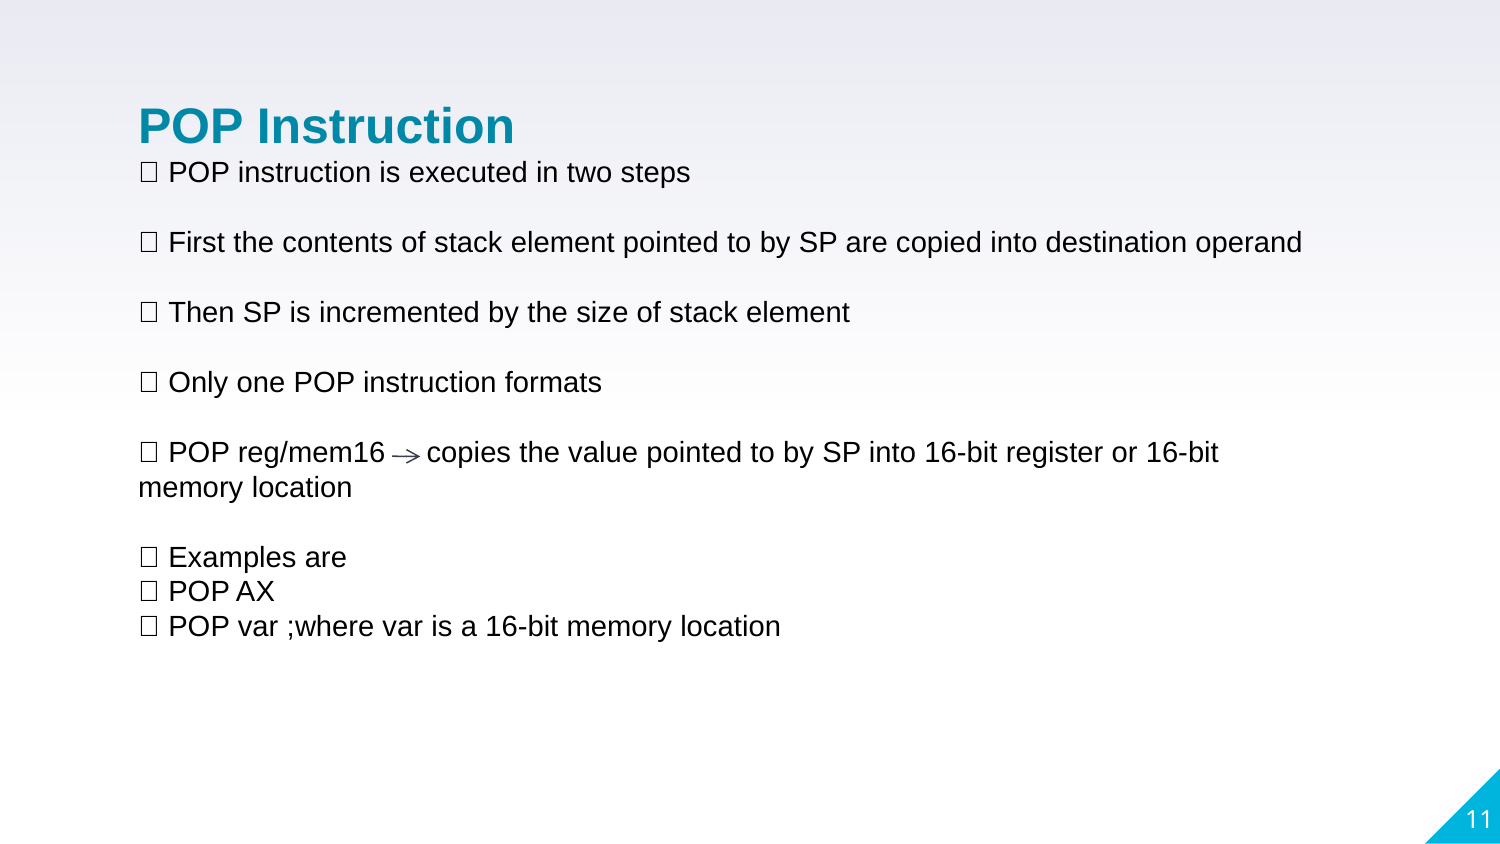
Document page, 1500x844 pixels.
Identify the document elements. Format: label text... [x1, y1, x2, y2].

text_box POP Instruction  POP instruction is executed in two steps  First the contents of stack element pointed to by SP are copied into destination operand  Then SP is incremented by the size of stack element  Only one POP instruction formats  POP reg/mem16 copies the value pointed to by SP into 16-bit register or 16-bit memory location  Examples are  POP AX  POP var ;where var is a 16-bit memory location [123, 85, 1325, 720]
slide_number 11 [1418, 760, 1494, 838]
